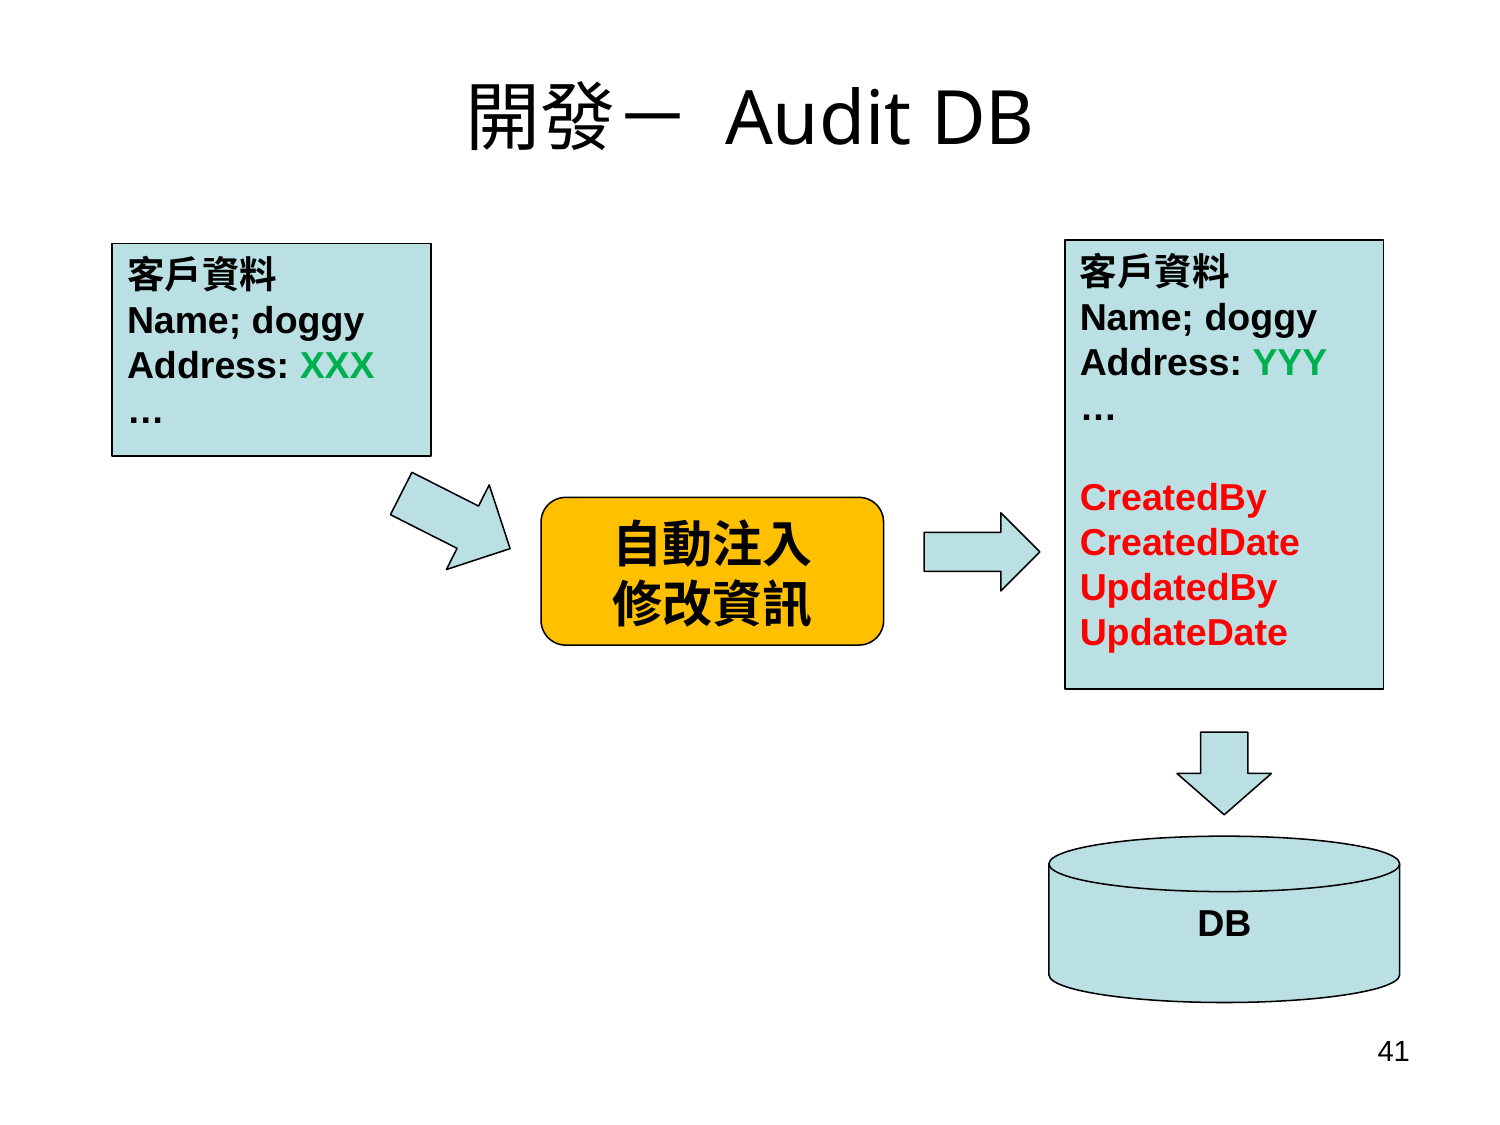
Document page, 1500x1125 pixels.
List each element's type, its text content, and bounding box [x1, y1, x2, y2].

text_box DB [1048, 836, 1400, 1003]
title 開發－ Audit DB [75, 45, 1425, 185]
text_box [924, 512, 1040, 591]
text_box 客戶資料 Name; doggy Address: XXX … [112, 243, 432, 457]
text_box 自動注入 修改資訊 [541, 497, 884, 646]
text_box [1176, 732, 1272, 815]
slide_number 41 [1074, 1024, 1425, 1103]
text_box 客戶資料 Name; doggy Address: YYY … CreatedBy CreatedDate UpdatedBy UpdateDate [1064, 240, 1384, 689]
text_box [390, 472, 511, 570]
